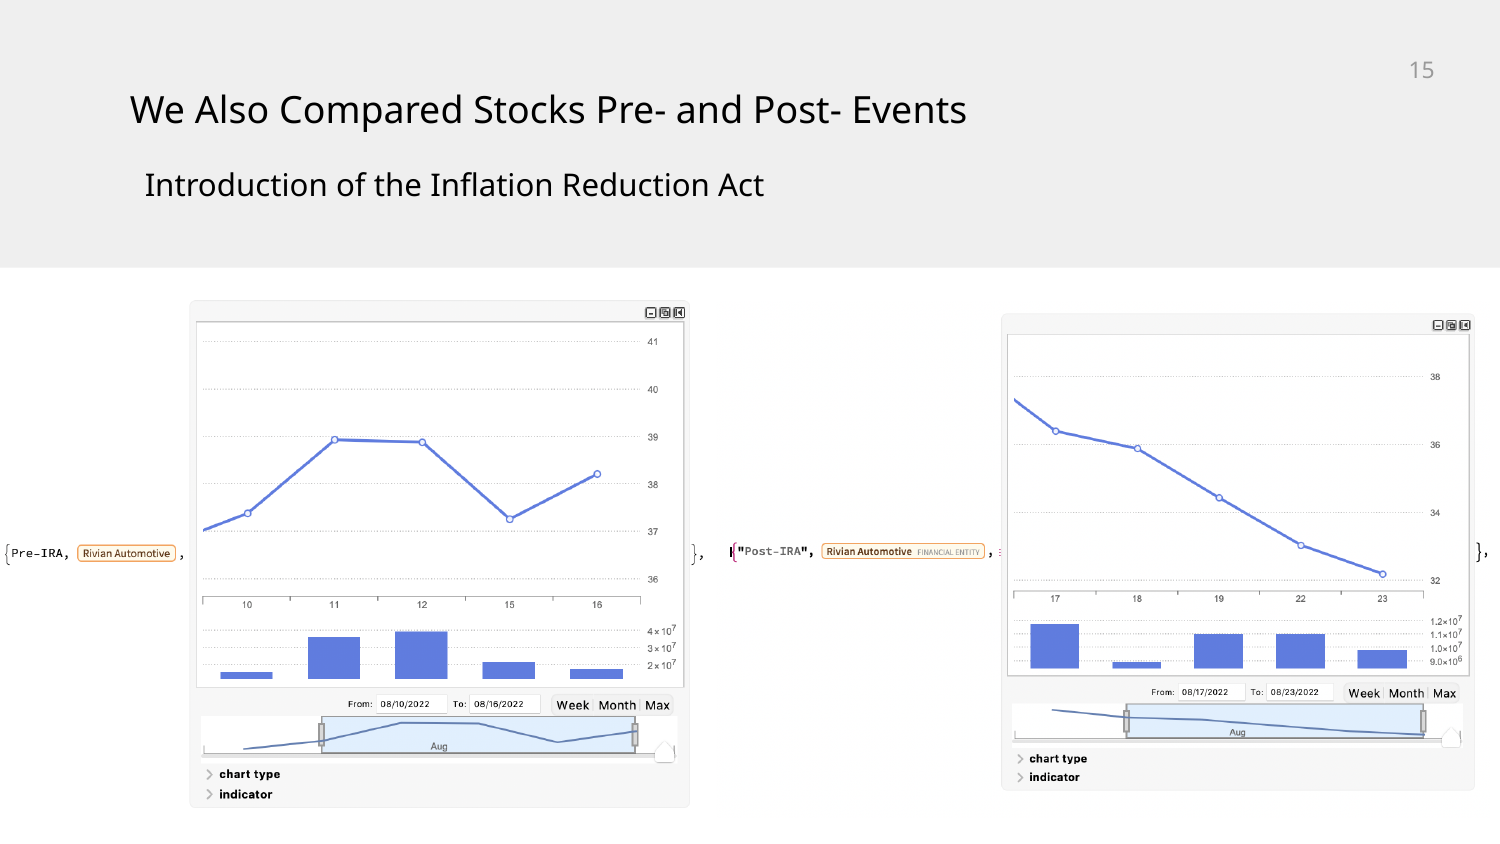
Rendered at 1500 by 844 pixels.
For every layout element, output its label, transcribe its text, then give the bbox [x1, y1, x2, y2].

slide_number 15 [1392, 41, 1450, 71]
subtitle We Also Compared Stocks Pre- and Post- Events [129, 85, 1205, 151]
text_box Introduction of the Inflation Reduction Act [129, 150, 926, 219]
picture [0, 291, 1490, 829]
